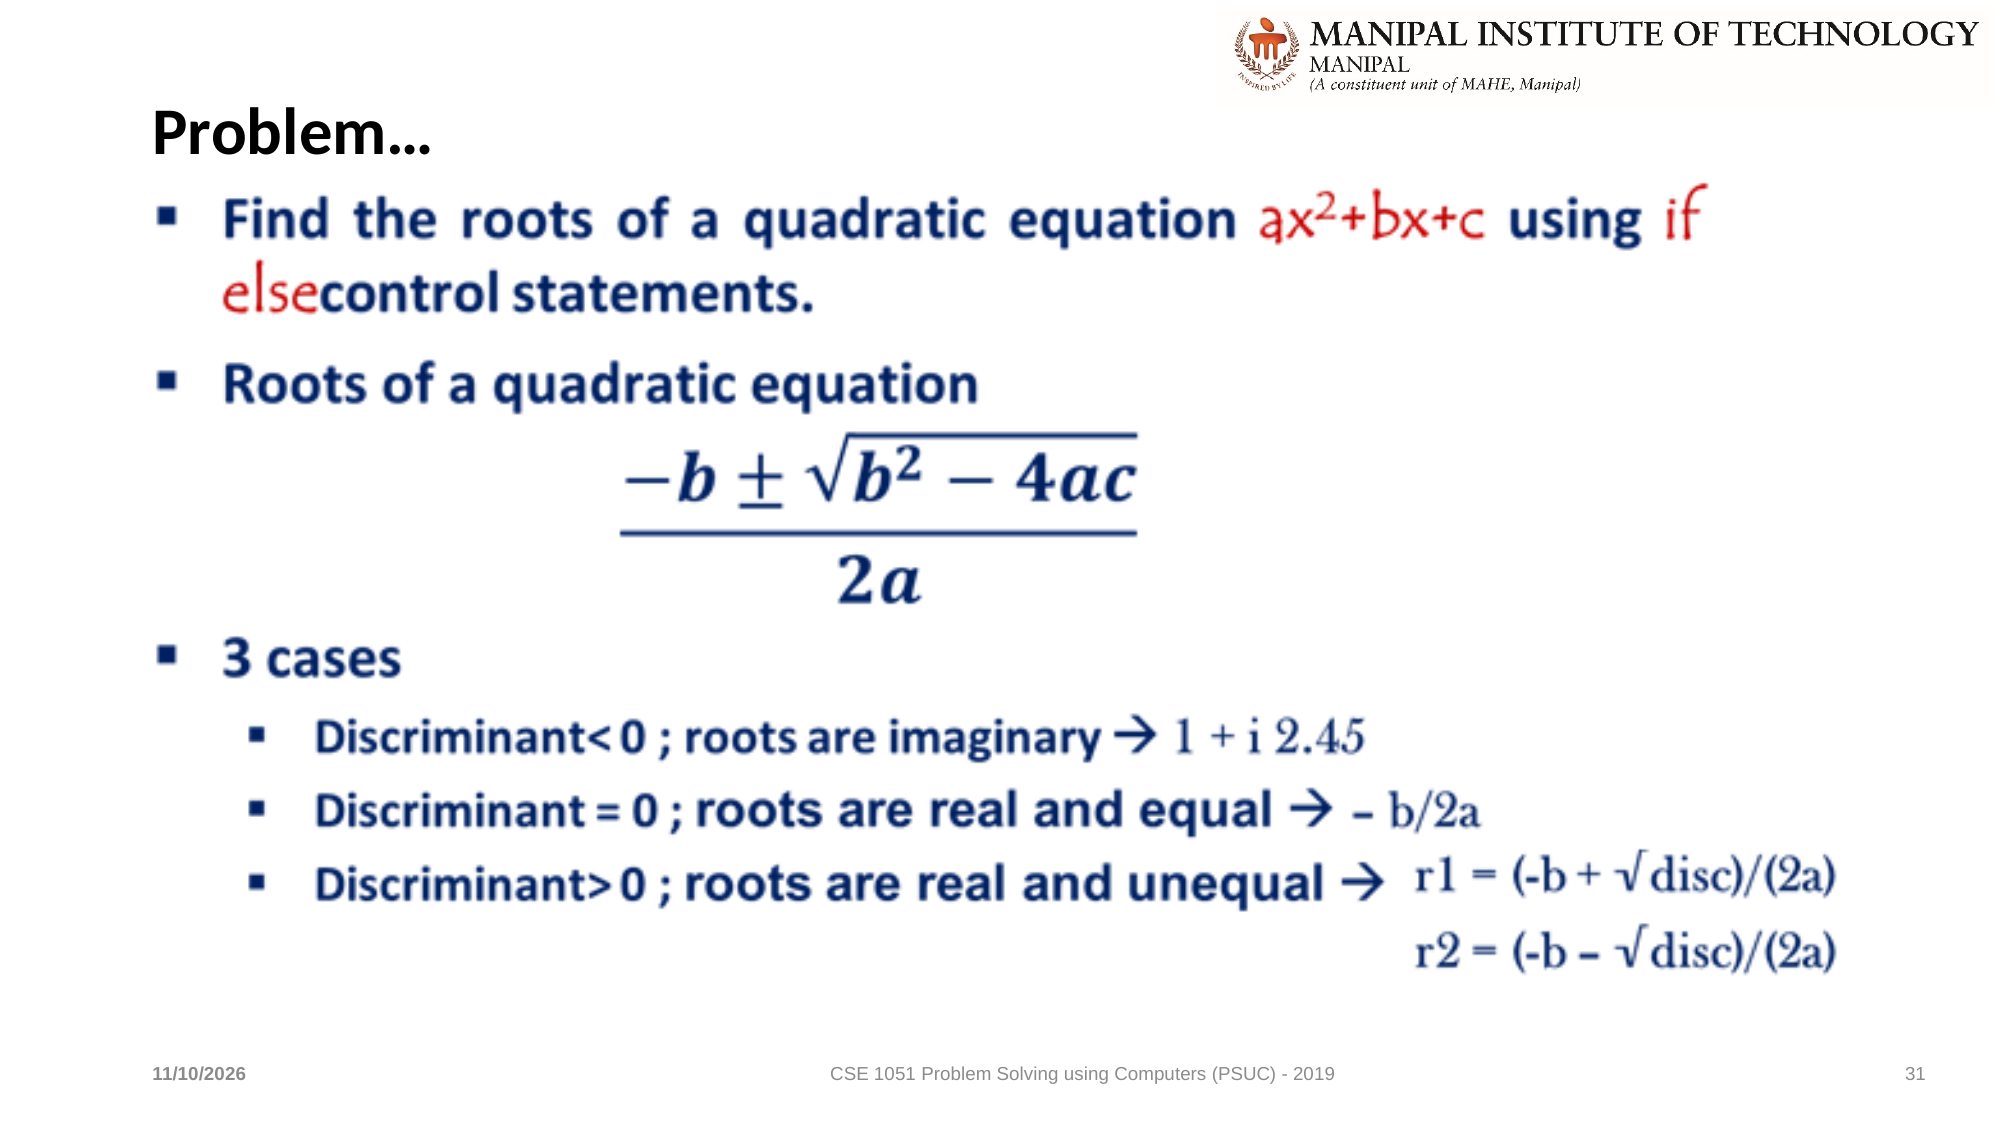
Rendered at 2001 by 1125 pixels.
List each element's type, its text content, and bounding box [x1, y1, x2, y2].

picture [137, 174, 1865, 1004]
slide_number 31 [1862, 1042, 1941, 1103]
picture [1217, 6, 1994, 110]
footer CSE 1051 Problem Solving using Computers (PSUC) - 2019 [362, 1042, 1803, 1103]
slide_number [137, 1042, 327, 1103]
title Problem… [137, 90, 1803, 174]
